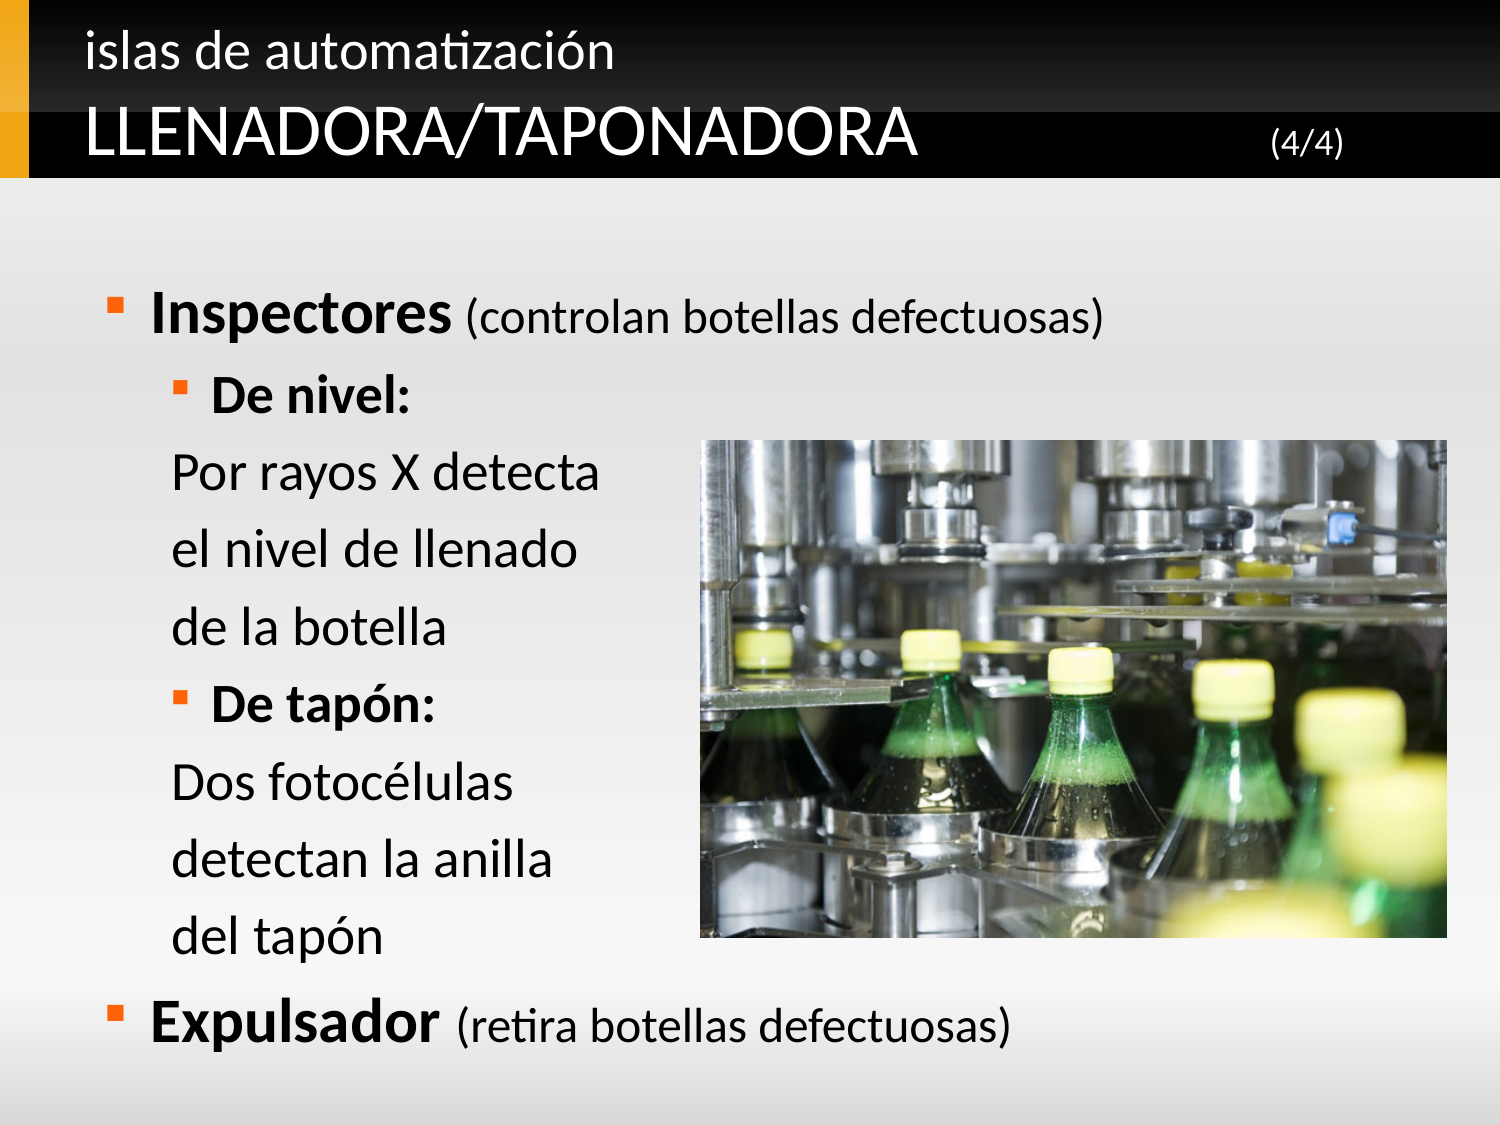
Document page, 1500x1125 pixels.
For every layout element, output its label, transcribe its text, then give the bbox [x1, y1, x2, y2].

list Inspectores (controlan botellas defectuosas) De nivel: Por rayos X detecta el nivel de llenado de la botella De tapón: Dos fotocélulas detectan la anilla del tapón Expulsador (retira botellas defectuosas) [74, 263, 1425, 1069]
picture [0, 0, 1500, 1125]
title islas de automatización LLENADORA/TAPONADORA (4/4) [69, 0, 1420, 188]
